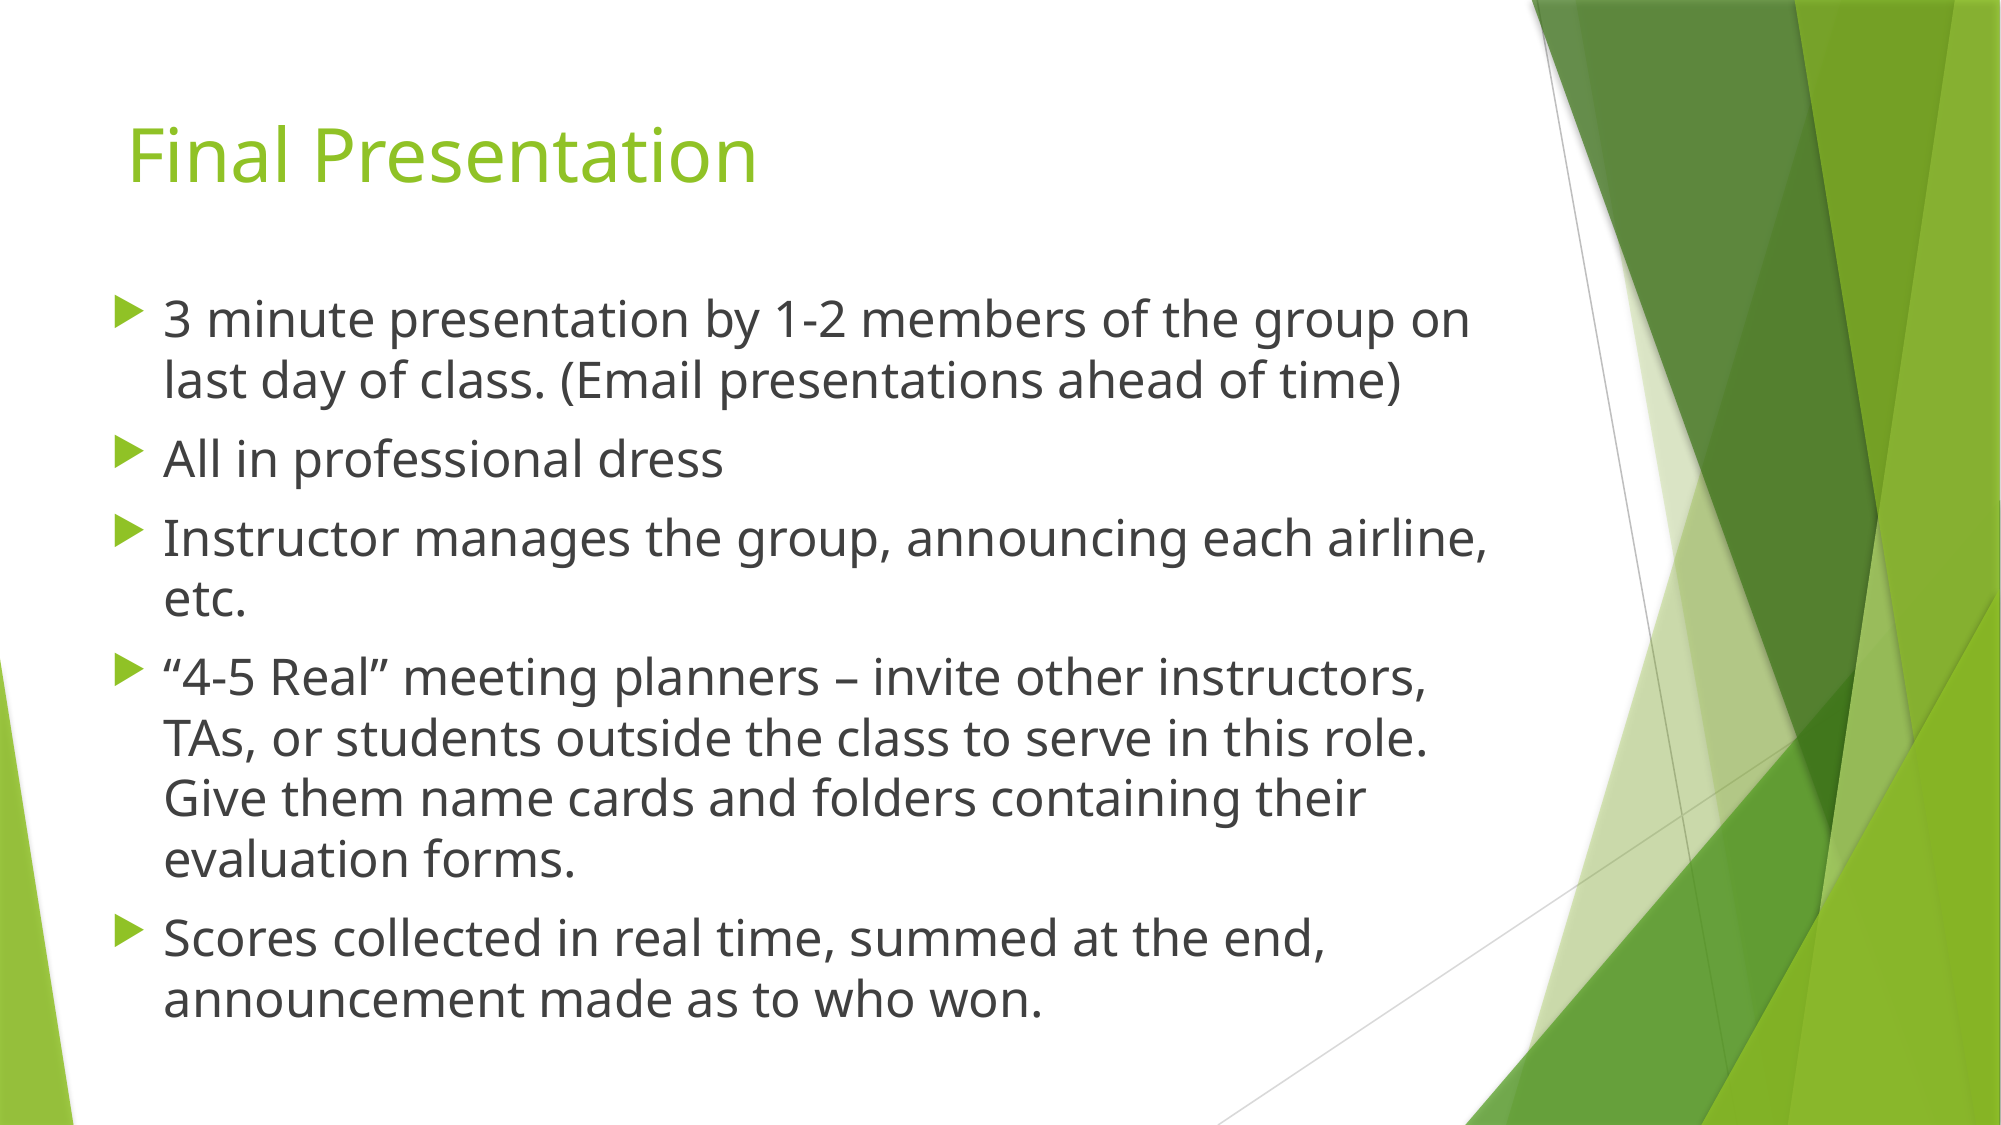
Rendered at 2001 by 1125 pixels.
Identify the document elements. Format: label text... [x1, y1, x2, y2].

list 3 minute presentation by 1-2 members of the group on last day of class. (Email presentations ahead of time) All in professional dress Instructor manages the group, announcing each airline, etc. “4-5 Real” meeting planners – invite other instructors, TAs, or students outside the class to serve in this role. Give them name cards and folders containing their evaluation forms. Scores collected in real time, summed at the end, announcement made as to who won. [96, 279, 1507, 1061]
title Final Presentation [111, 99, 1522, 317]
